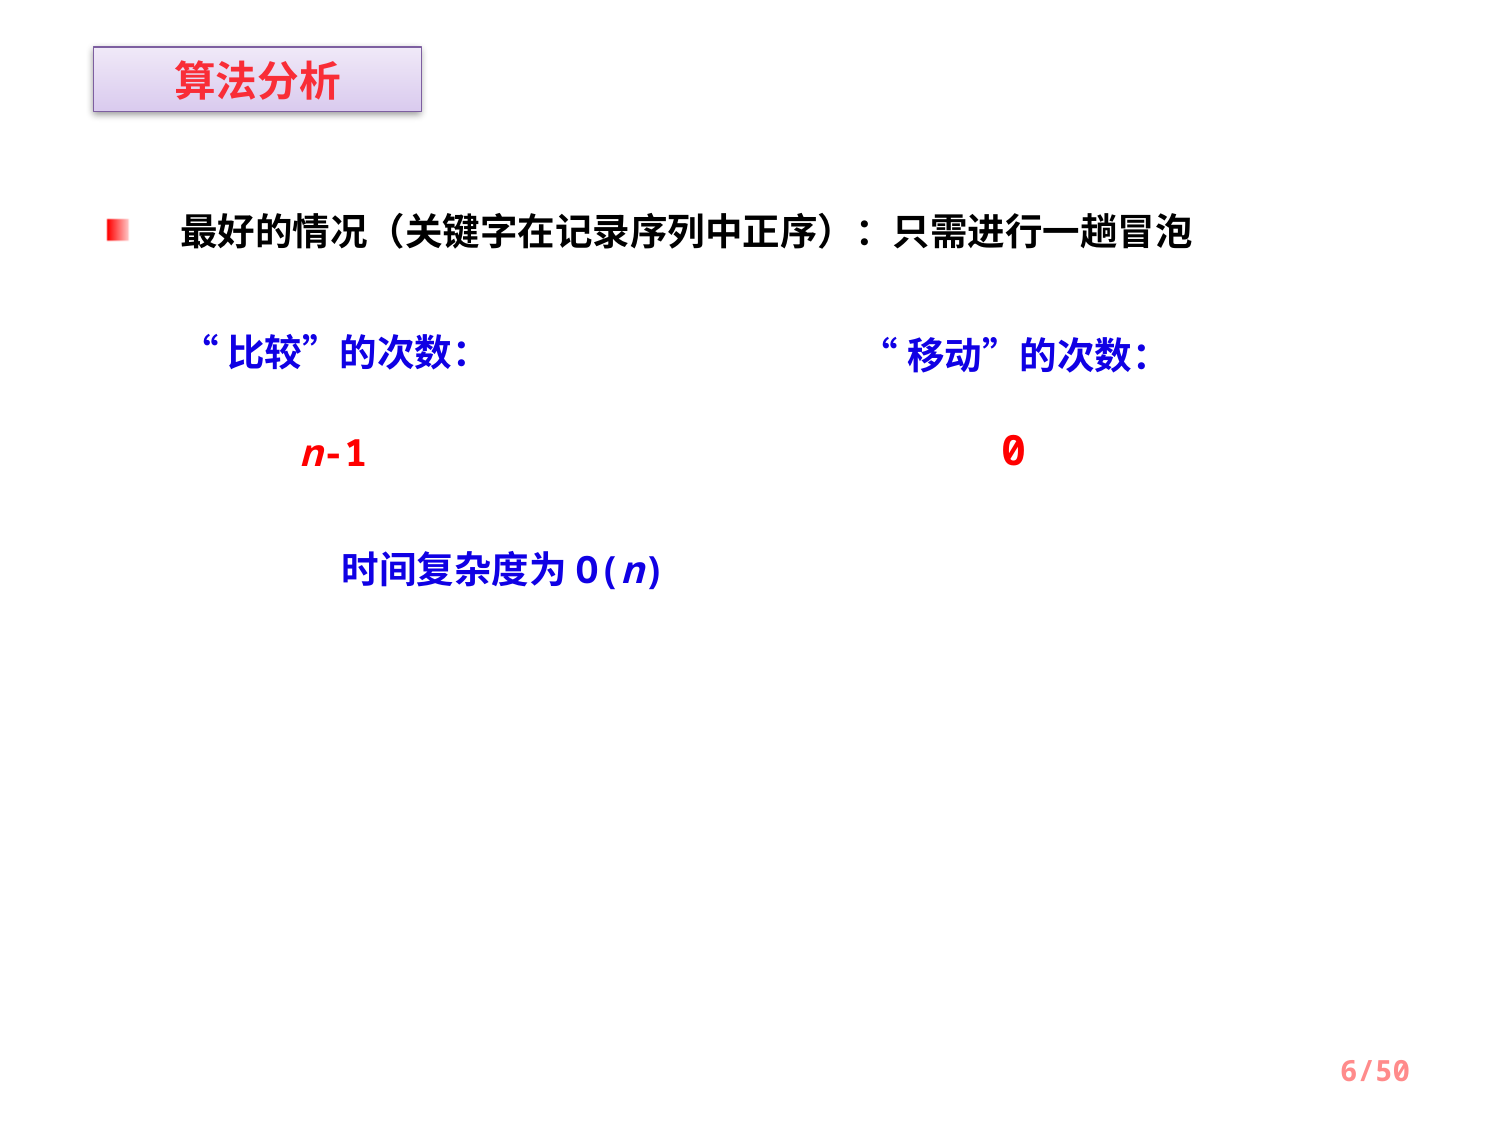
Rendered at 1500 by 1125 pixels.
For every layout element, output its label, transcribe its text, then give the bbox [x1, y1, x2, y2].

text_box 算法分析 [93, 46, 422, 112]
text_box 0 [986, 416, 1042, 482]
text_box 时间复杂度为O(n) [281, 538, 727, 599]
picture [105, 217, 132, 244]
text_box “移动”的次数： [845, 324, 1185, 385]
text_box n-1 [284, 421, 382, 482]
text_box 最好的情况（关键字在记录序列中正序）：只需进行一趟冒泡 [74, 185, 1244, 267]
text_box “比较”的次数： [166, 321, 505, 382]
slide_number 6/50 [1074, 1042, 1425, 1103]
